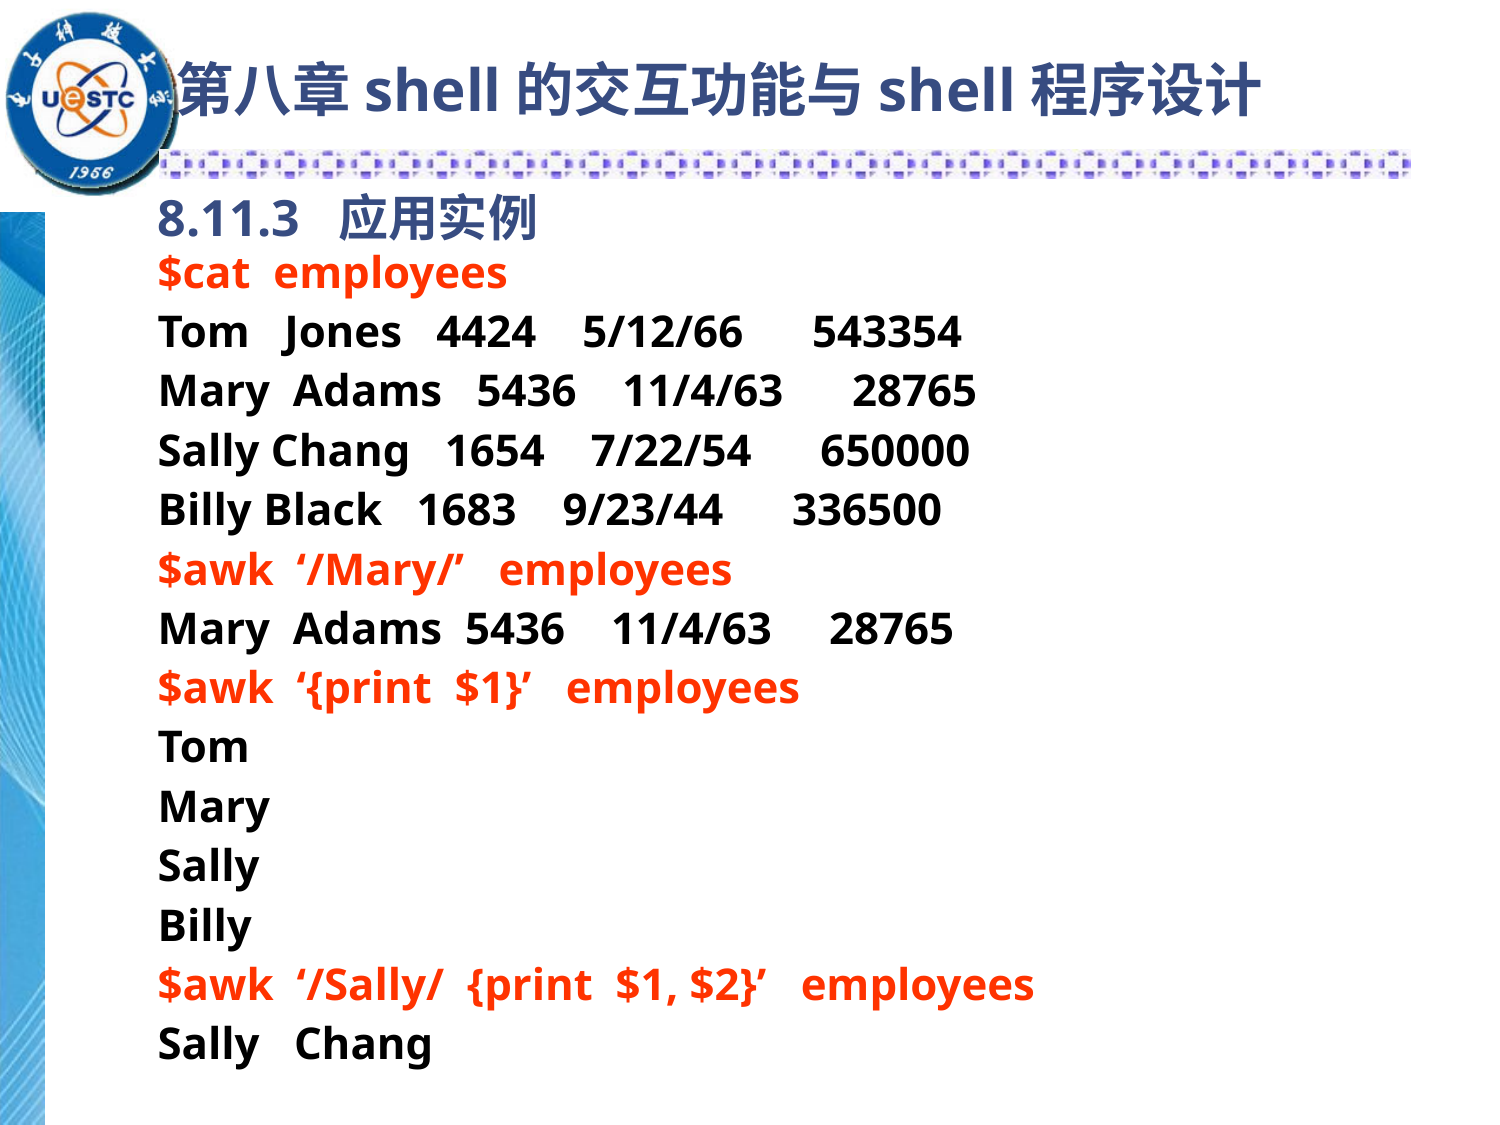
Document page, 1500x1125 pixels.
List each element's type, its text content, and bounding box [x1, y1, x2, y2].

picture [5, 0, 1411, 197]
text_box 8.11.3 应用实例 [142, 185, 1374, 259]
picture [0, 212, 45, 1125]
text_box 第八章shell的交互功能与shell程序设计 [160, 53, 1307, 126]
list $cat employees Tom Jones 4424 5/12/66 543354 Mary Adams 5436 11/4/63 28765 Sally Chang 1654 7/22/54 650000 Billy Black 1683 9/23/44 336500 $awk ‘/Mary/’ employees Mary Adams 5436 11/4/63 28765 $awk ‘{print $1}’ employees Tom Mary Sally Billy $awk ‘/Sally/ {print $1, $2}’ employees Sally Chang [142, 258, 1454, 1106]
